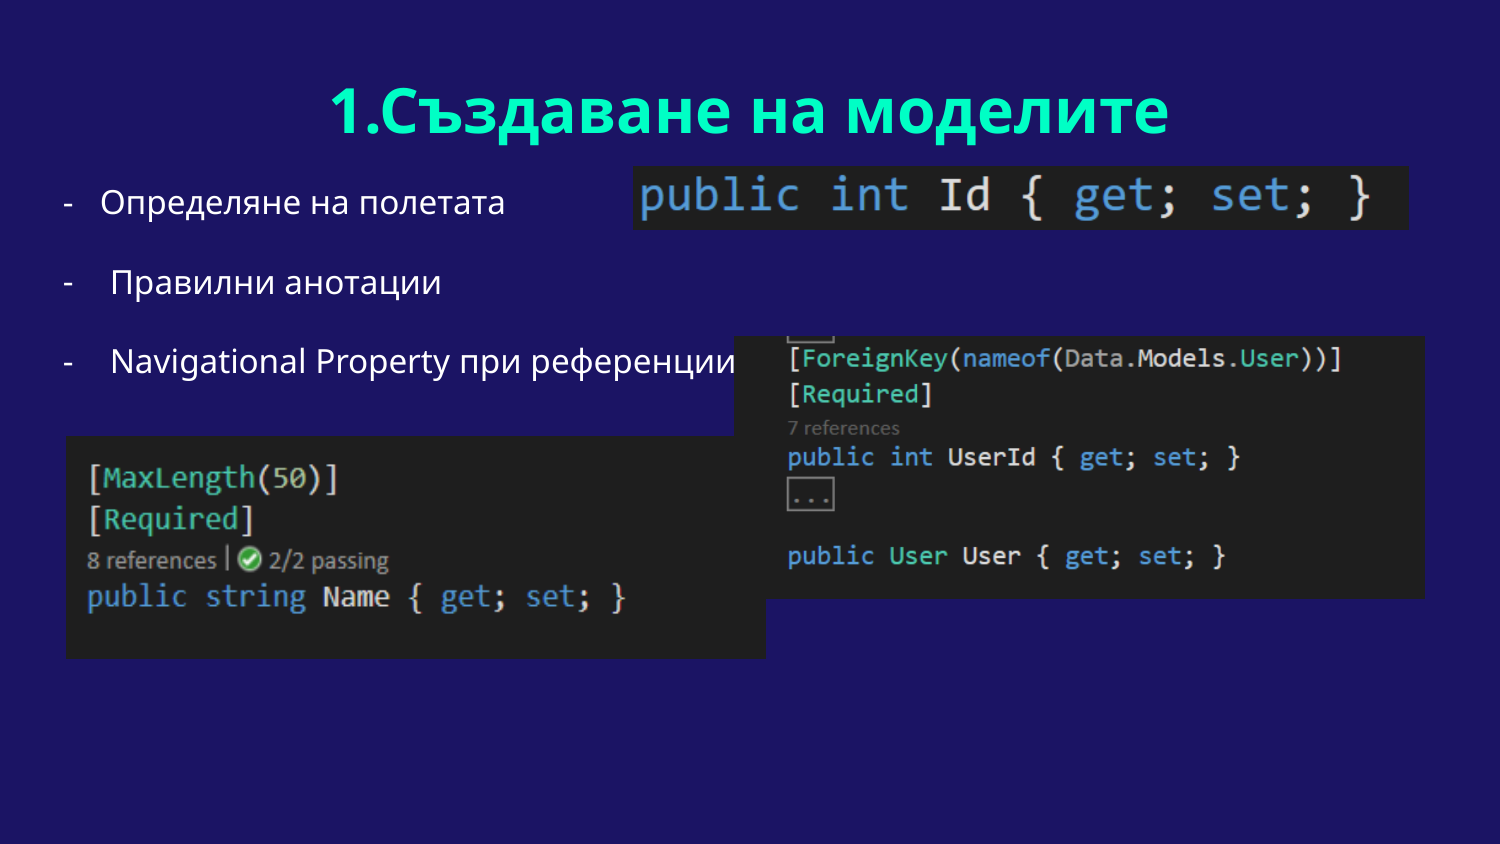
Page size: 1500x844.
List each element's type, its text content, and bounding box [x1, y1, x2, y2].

picture [66, 336, 1425, 660]
subtitle - Определяне на полетата Правилни анотации Navigational Property при референции [47, 166, 1312, 707]
title 1.Създаване на моделите [209, 56, 1291, 166]
picture [633, 165, 1409, 230]
